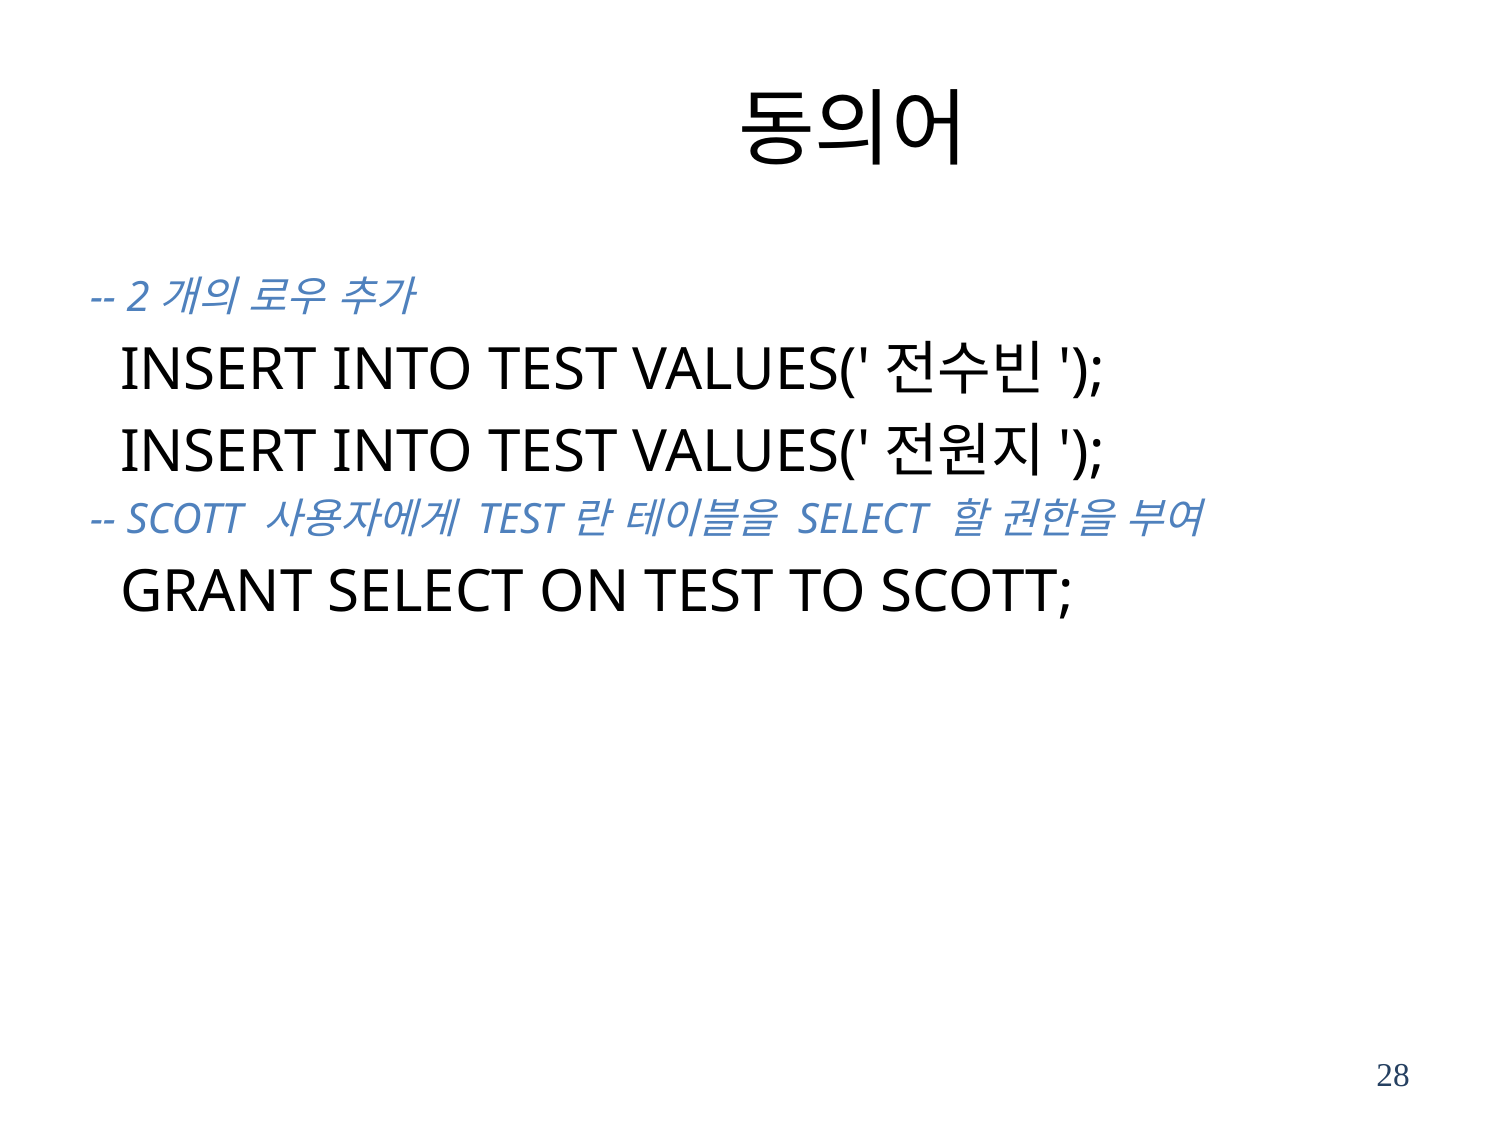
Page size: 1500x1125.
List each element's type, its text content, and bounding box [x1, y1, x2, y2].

title 동의어 [206, 31, 1500, 220]
list -- 2개의 로우 추가 INSERT INTO TEST VALUES('전수빈'); INSERT INTO TEST VALUES('전원지'); -- SCOTT 사용자에게 TEST란 테이블을 SELECT 할 권한을 부여 GRANT SELECT ON TEST TO SCOTT; [75, 262, 1425, 1005]
slide_number 28 [1074, 1042, 1425, 1103]
